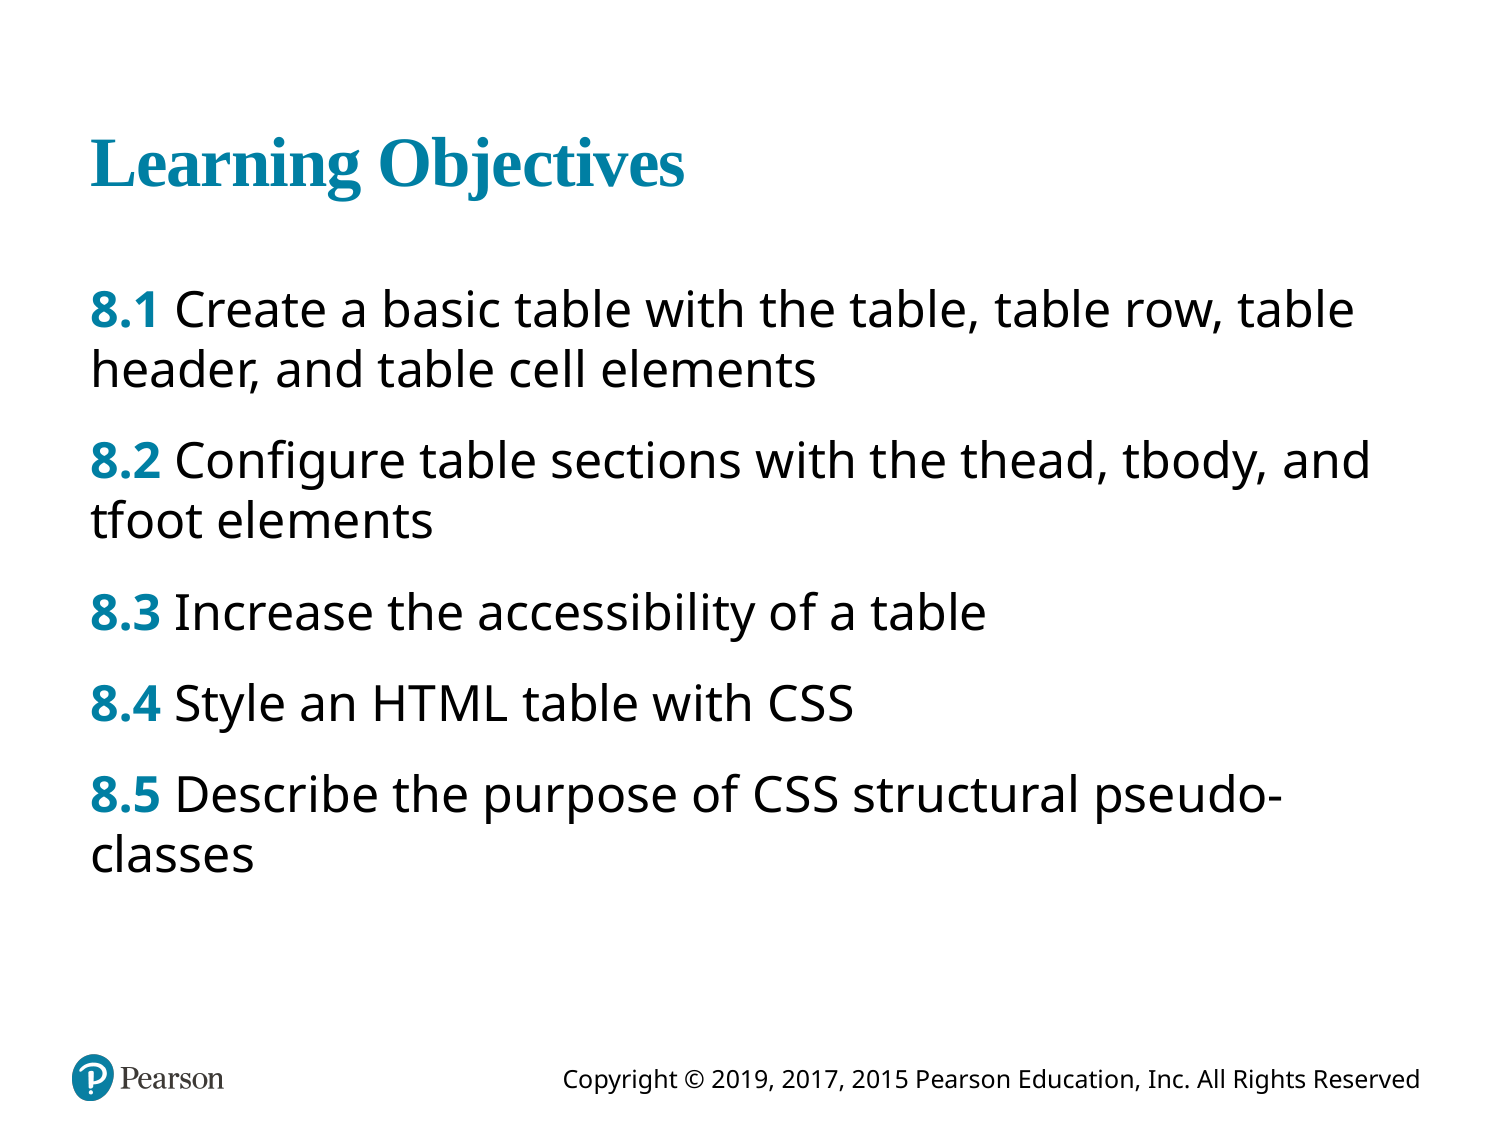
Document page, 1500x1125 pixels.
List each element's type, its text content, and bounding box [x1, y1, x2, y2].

picture [72, 1087, 83, 1101]
picture [72, 1054, 88, 1070]
picture [80, 1063, 106, 1088]
list 8.1 Create a basic table with the table, table row, table header, and table cell elements 8.2 Configure table sections with the thead, tbody, and tfoot elements 8.3 Increase the accessibility of a table 8.4 Style an H T M L table with C S S 8.5 Describe the purpose of C S S structural pseudo-classes [75, 262, 1425, 931]
picture [98, 1054, 224, 1101]
title Learning Objectives [75, 0, 1425, 216]
